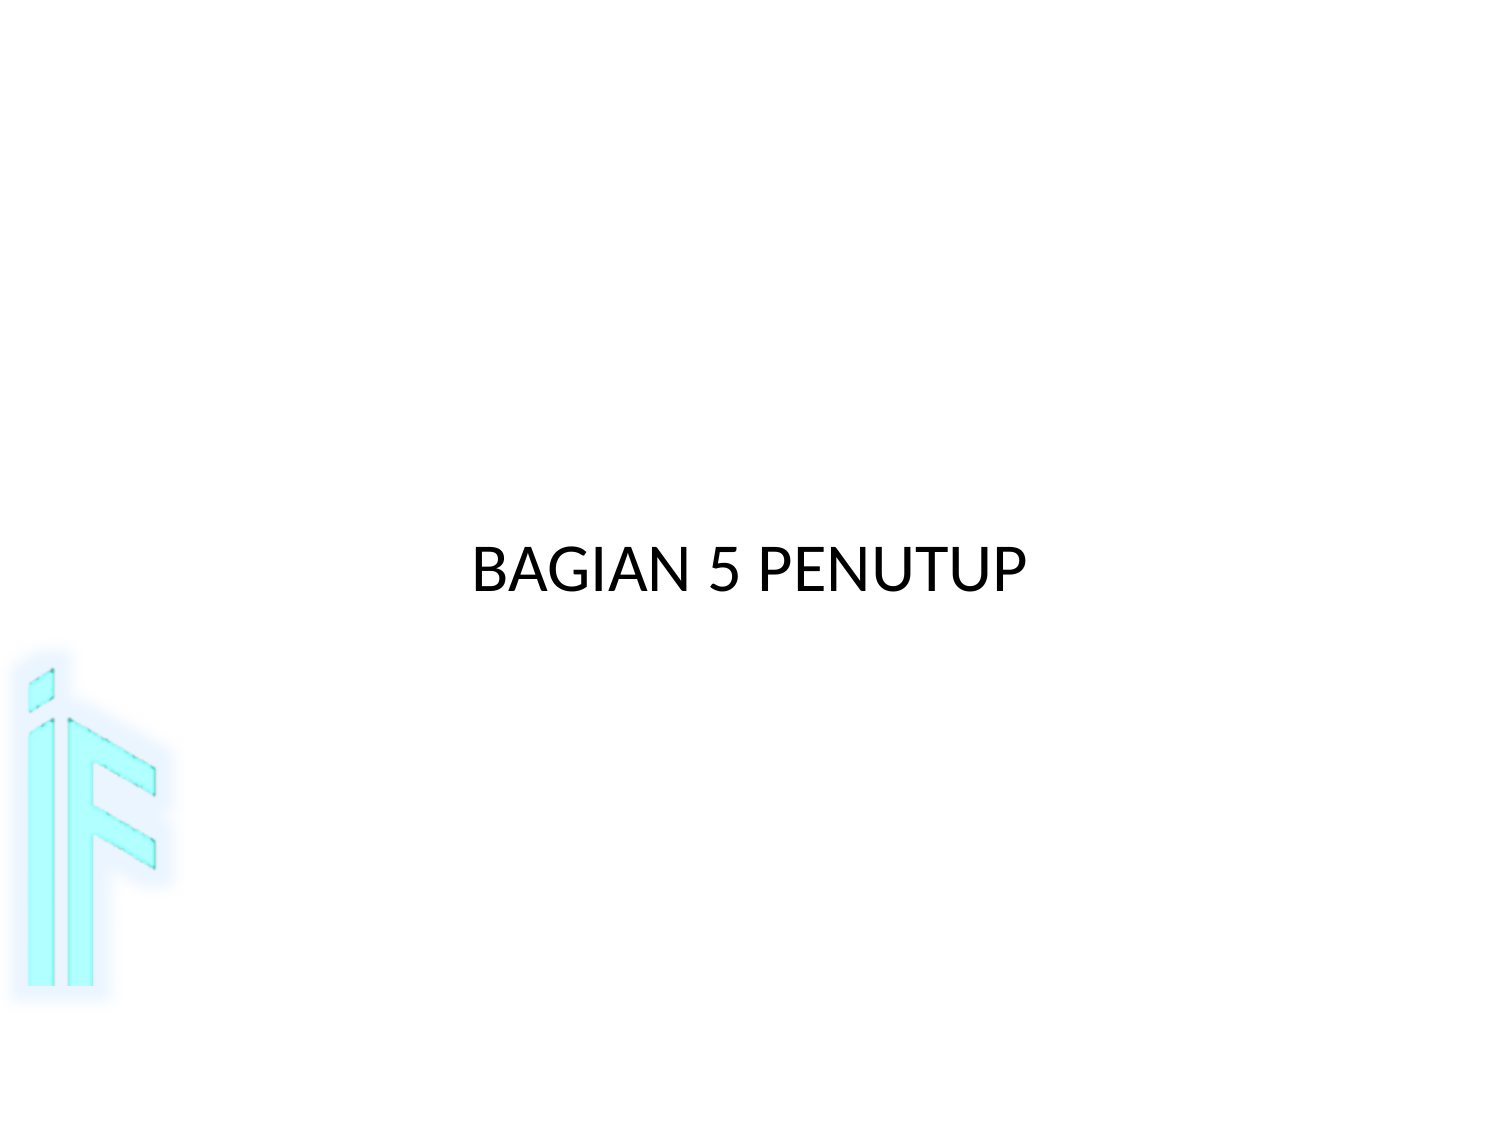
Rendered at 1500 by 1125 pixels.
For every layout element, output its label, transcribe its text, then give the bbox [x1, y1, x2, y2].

text_box BAGIAN 5 PENUTUP [103, 515, 1397, 613]
picture [0, 642, 164, 986]
